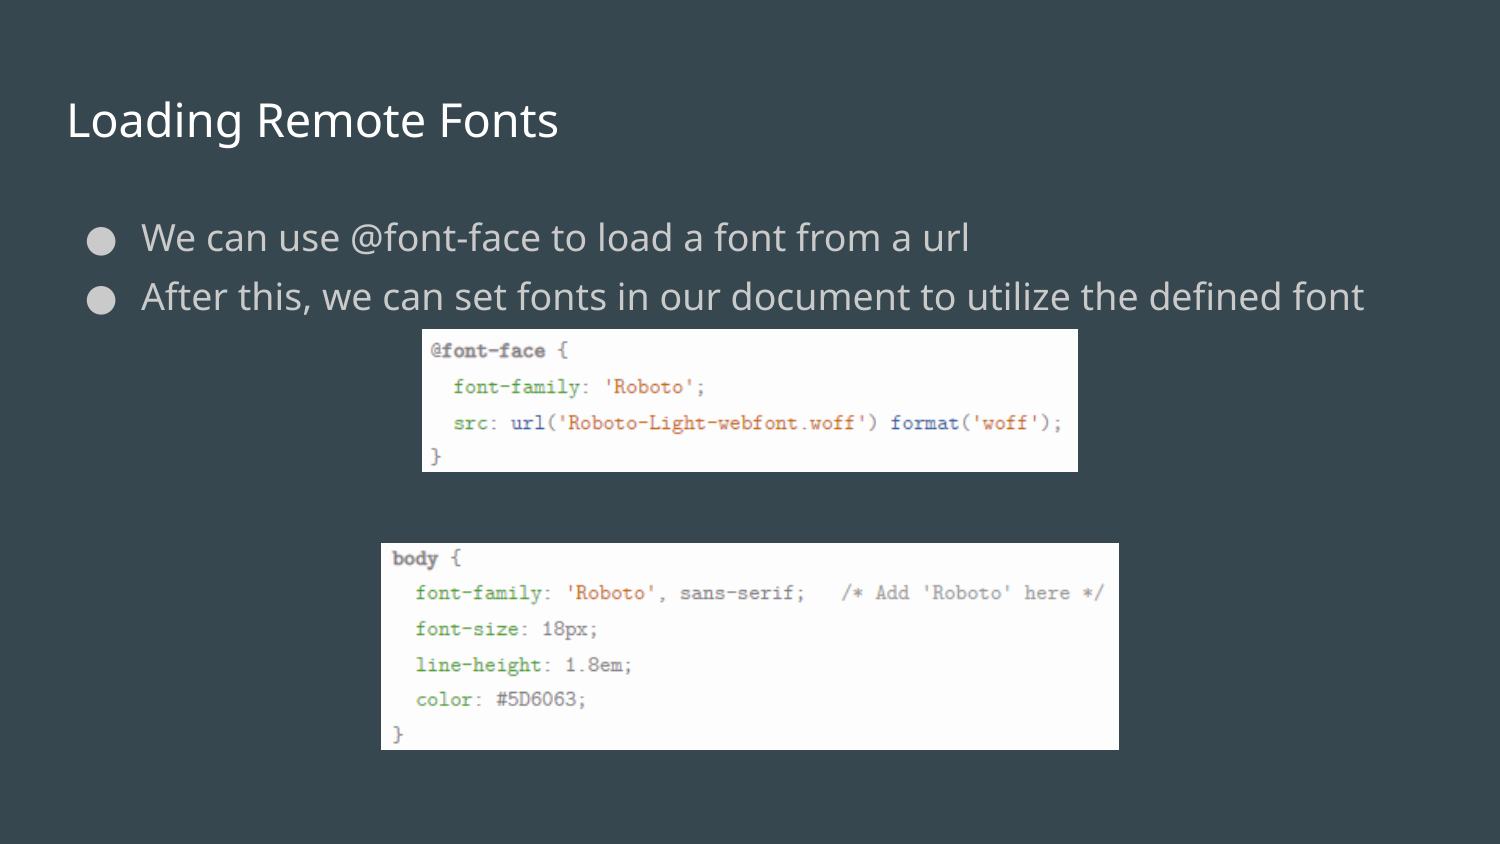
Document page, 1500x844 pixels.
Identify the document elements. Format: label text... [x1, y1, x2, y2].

list We can use @font-face to load a font from a url After this, we can set fonts in our document to utilize the defined font [51, 189, 1449, 750]
picture [380, 542, 1119, 750]
picture [422, 329, 1078, 473]
title Loading Remote Fonts [51, 72, 1449, 167]
